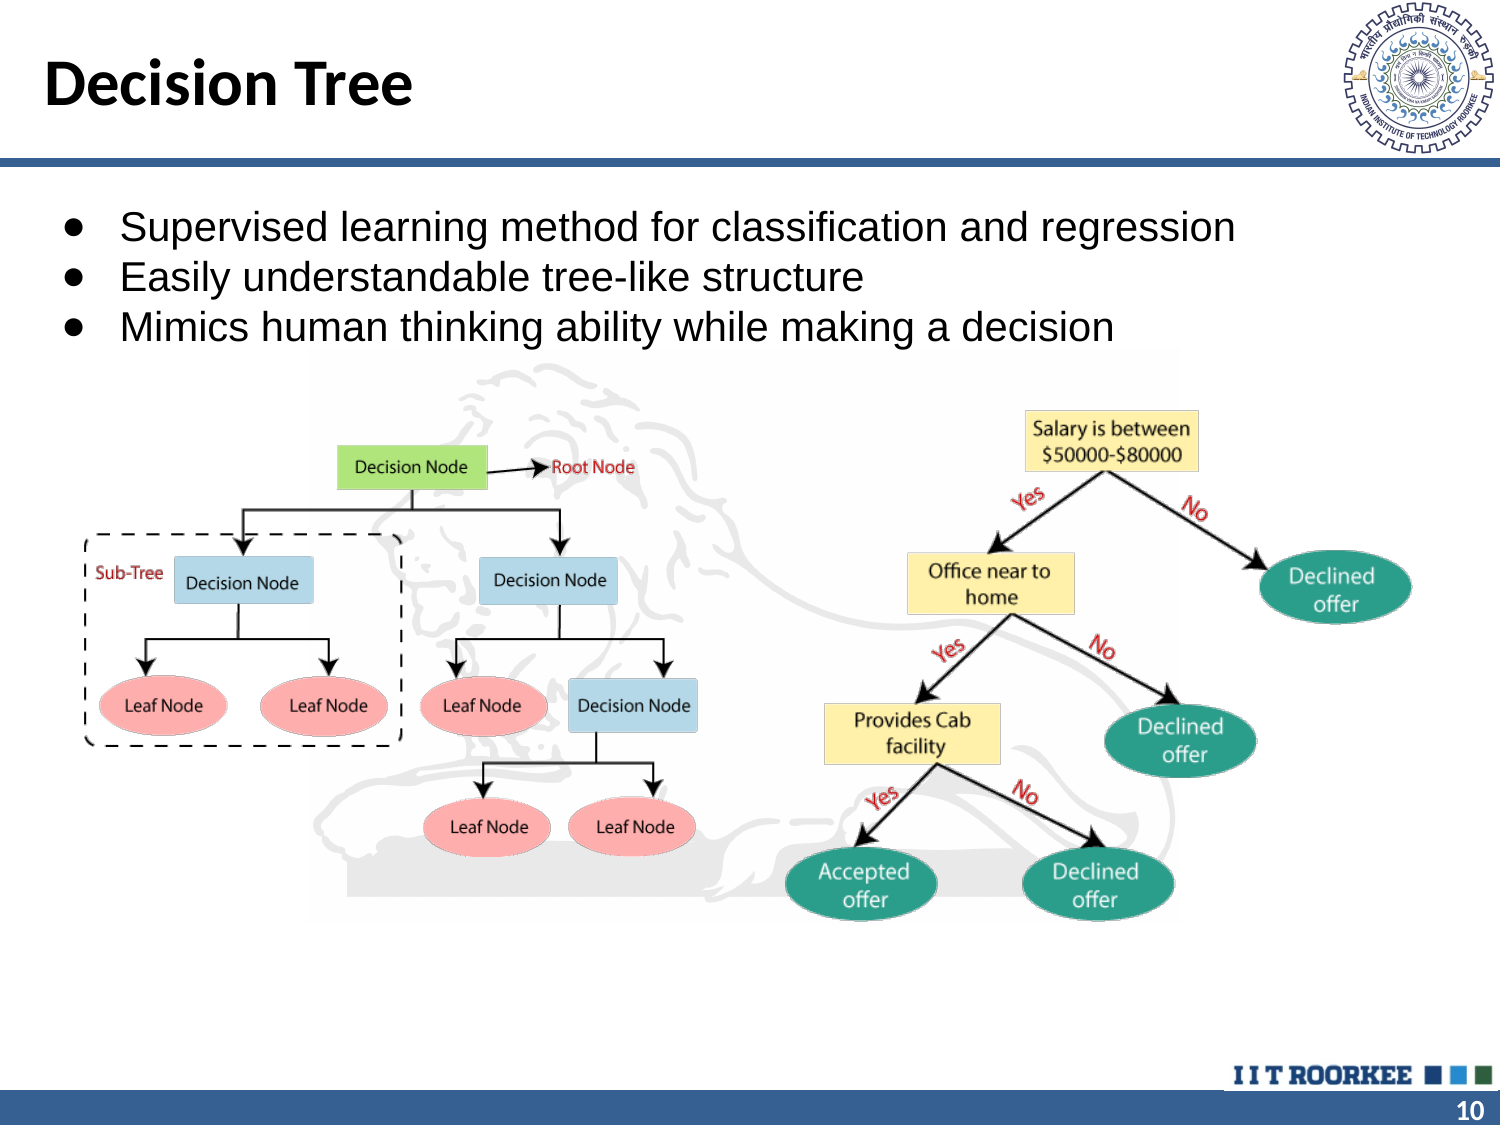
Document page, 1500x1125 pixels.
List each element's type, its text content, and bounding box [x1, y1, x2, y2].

list Supervised learning method for classification and regression Easily understandable tree-like structure Mimics human thinking ability while making a decision [29, 192, 1468, 1050]
title Decision Tree [29, 33, 1185, 125]
picture [1339, 0, 1500, 158]
picture [770, 404, 1424, 927]
picture [1224, 1057, 1498, 1091]
picture [80, 442, 703, 857]
